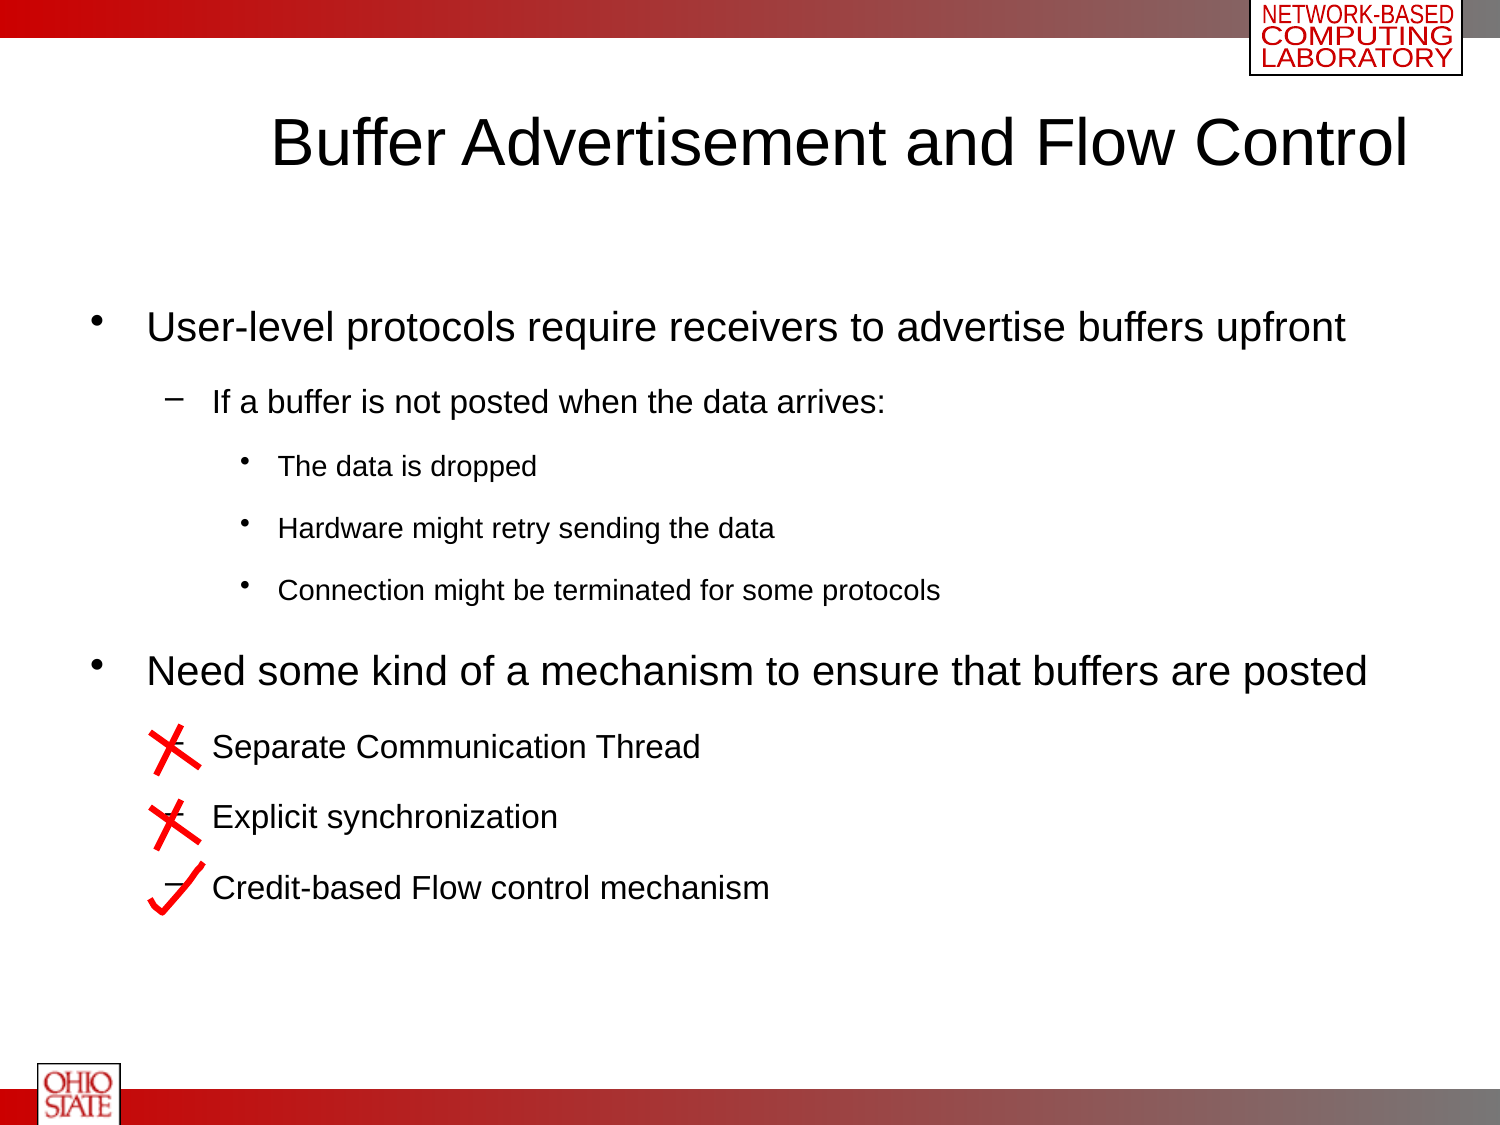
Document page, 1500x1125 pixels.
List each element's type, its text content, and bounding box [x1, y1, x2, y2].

title Buffer Advertisement and Flow Control [75, 45, 1425, 233]
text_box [149, 799, 201, 851]
text_box [149, 862, 204, 913]
picture [37, 1063, 121, 1125]
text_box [149, 724, 201, 776]
list User-level protocols require receivers to advertise buffers upfront If a buffer is not posted when the data arrives: The data is dropped Hardware might retry sending the data Connection might be terminated for some protocols Need some kind of a mechanism to ensure that buffers are posted Separate Communication Thread Explicit synchronization Credit-based Flow control mechanism [75, 262, 1425, 950]
